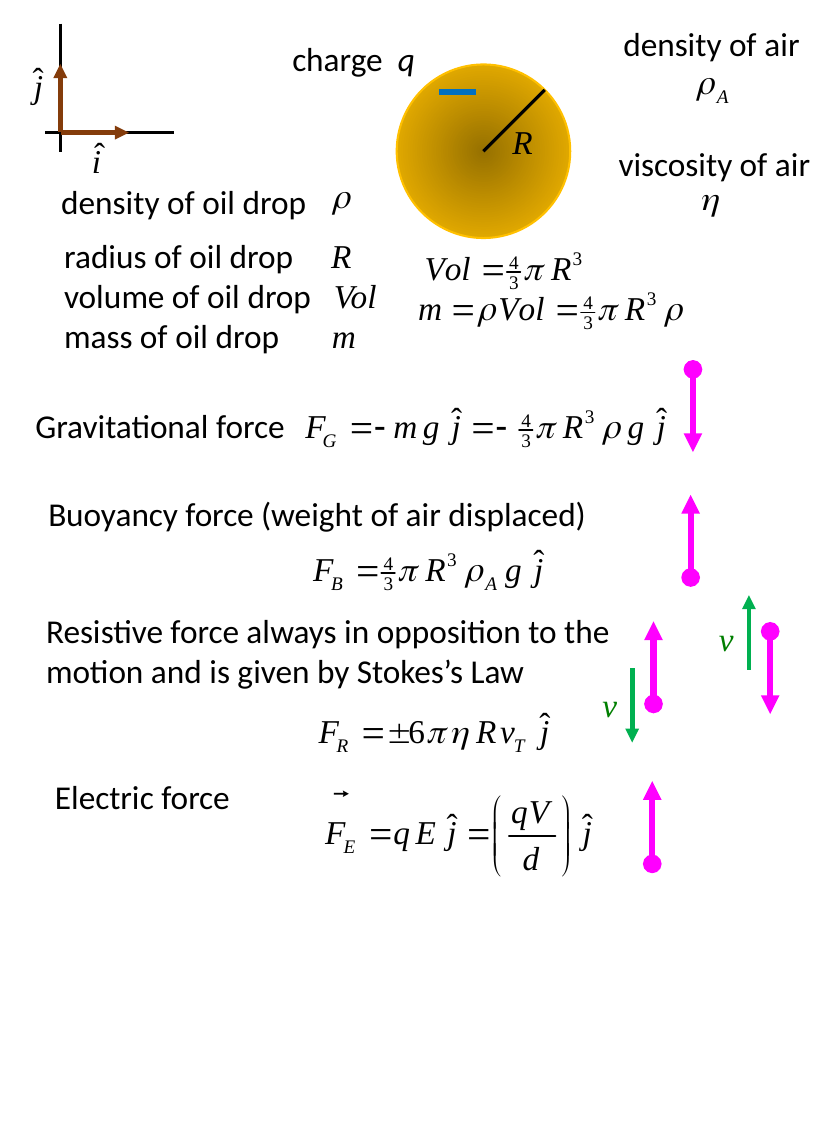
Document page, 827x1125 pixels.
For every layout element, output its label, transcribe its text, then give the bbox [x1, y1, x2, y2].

text_box Resistive force always in opposition to the motion and is given by Stokes’s Law [31, 602, 727, 698]
text_box radius of oil drop R volume of oil drop Vol mass of oil drop m [49, 228, 392, 403]
text_box Gravitational force [20, 397, 300, 453]
text_box charge q [277, 30, 430, 86]
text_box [326, 187, 357, 221]
text_box Buoyancy force (weight of air displaced) [33, 486, 602, 541]
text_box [320, 790, 598, 882]
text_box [313, 708, 556, 759]
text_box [396, 64, 571, 239]
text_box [599, 688, 625, 724]
text_box viscosity of air [603, 135, 826, 190]
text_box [308, 545, 548, 596]
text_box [414, 285, 690, 336]
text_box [23, 23, 174, 181]
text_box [715, 622, 741, 659]
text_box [423, 244, 587, 295]
text_box density of air [608, 16, 815, 71]
text_box density of oil drop [46, 173, 322, 229]
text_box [300, 403, 672, 454]
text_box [699, 189, 725, 224]
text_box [691, 63, 733, 110]
text_box Electric force [40, 768, 245, 824]
